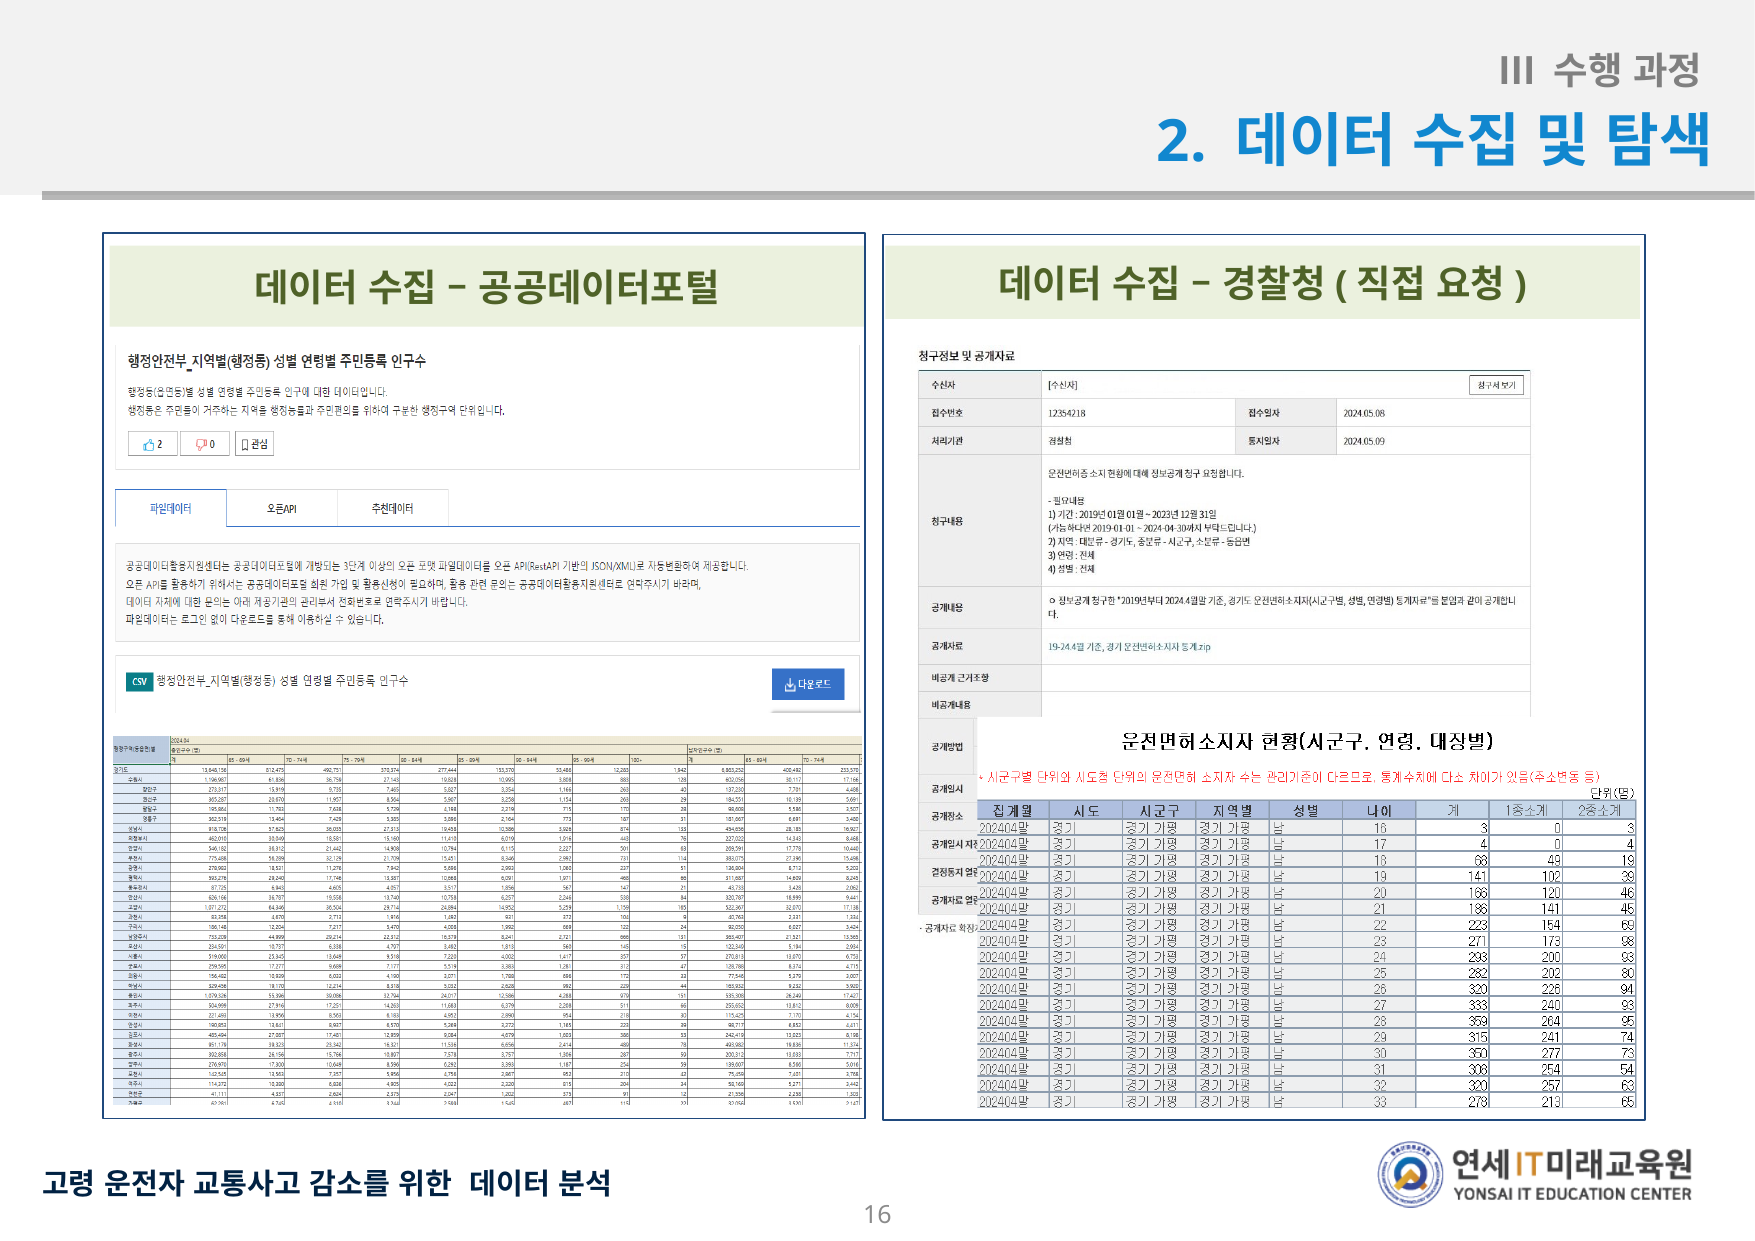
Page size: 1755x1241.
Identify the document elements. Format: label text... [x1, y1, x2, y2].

picture [1377, 1141, 1702, 1208]
slide_number 16 [702, 1185, 1053, 1241]
text_box [101, 231, 867, 1121]
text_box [391, 39, 1728, 182]
picture [889, 344, 1640, 1108]
text_box [881, 232, 1647, 1122]
text_box 데이터 수집 – 경찰청(직접 요청) [883, 244, 1642, 321]
picture [42, 182, 1755, 209]
picture [109, 344, 862, 713]
picture [112, 735, 862, 1105]
